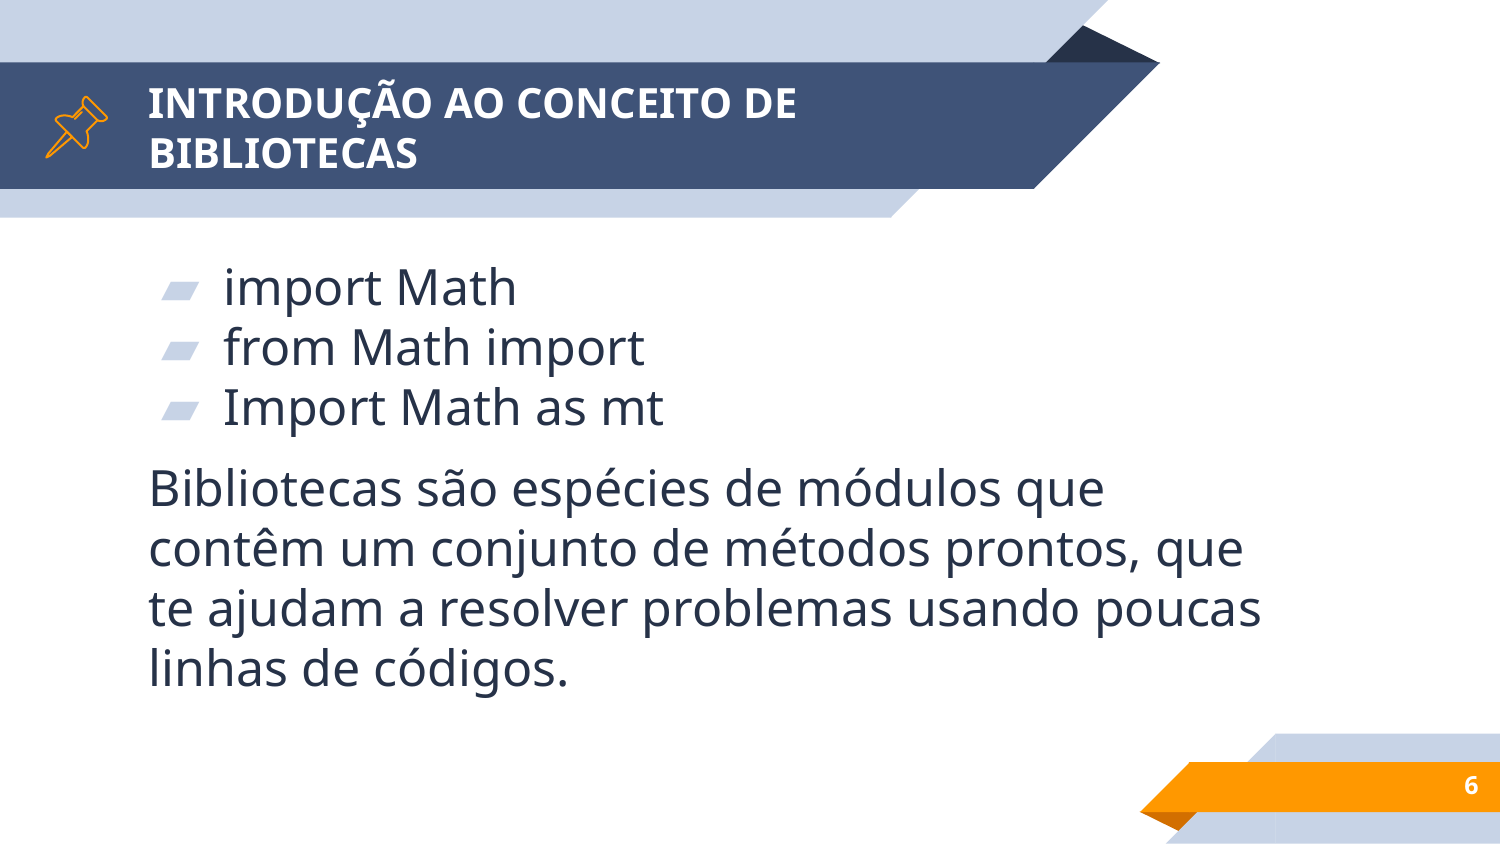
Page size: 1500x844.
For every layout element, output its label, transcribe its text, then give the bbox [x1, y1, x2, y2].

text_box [45, 96, 108, 158]
title INTRODUÇÃO AO CONCEITO DE BIBLIOTECAS [133, 64, 1035, 190]
list import Math from Math import Import Math as mt Bibliotecas são espécies de módulos que contêm um conjunto de métodos prontos, que te ajudam a resolver problemas usando poucas linhas de códigos. [133, 217, 1307, 734]
slide_number 6 [1249, 760, 1494, 813]
